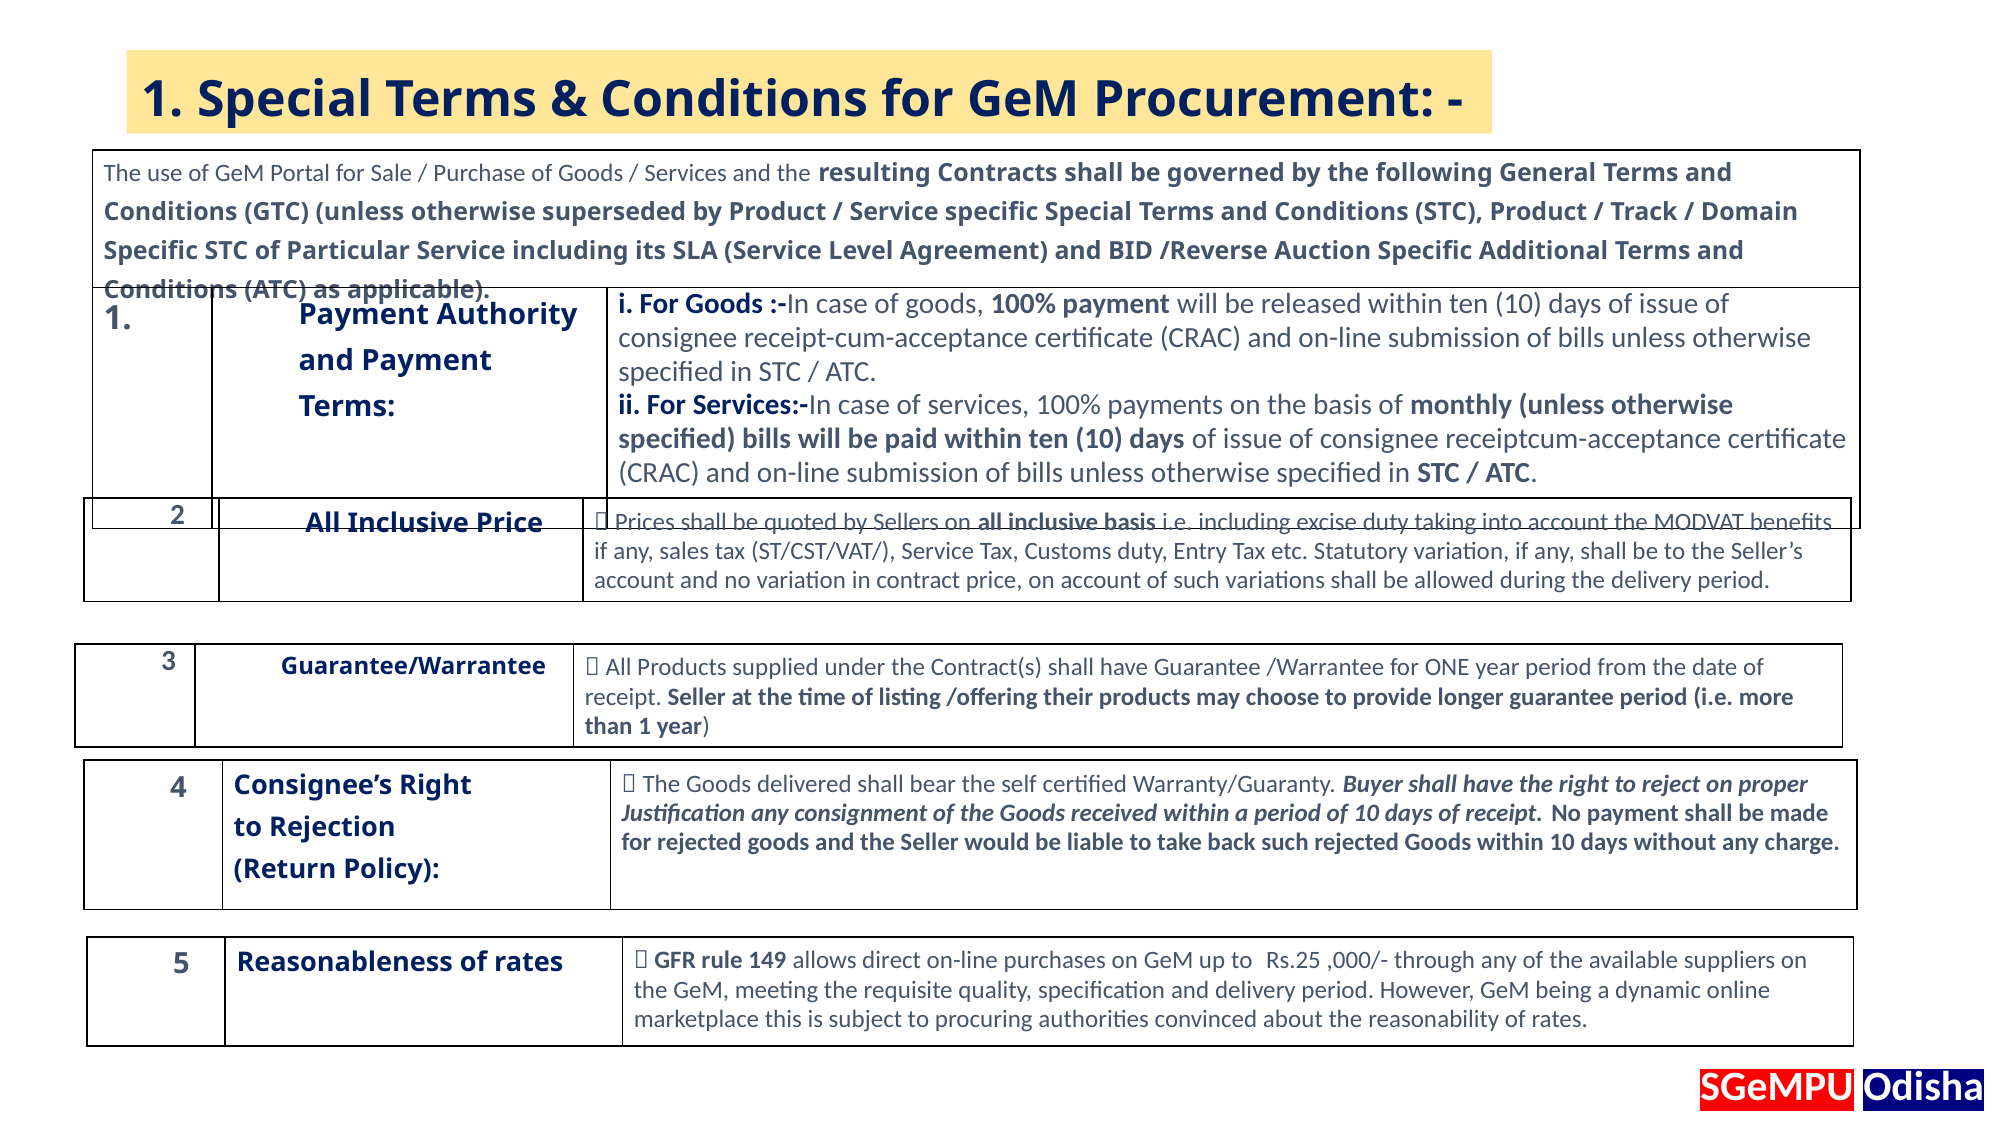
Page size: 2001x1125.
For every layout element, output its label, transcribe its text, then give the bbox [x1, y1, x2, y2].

table_cell Payment Authority and Payment Terms: [213, 288, 606, 497]
table_header 5 [88, 938, 224, 1045]
table_header  Prices shall be quoted by Sellers on all inclusive basis i.e. including excise duty taking into account the MODVAT benefits if any, sales tax (ST/CST/VAT/), Service Tax, Customs duty, Entry Tax etc. Statutory variation, if any, shall be to the Seller’s account and no variation in contract price, on account of such variations shall be allowed during the delivery period. [584, 499, 1850, 601]
table_header All Inclusive Price [220, 499, 582, 601]
text_box SGeMPU Odisha [1685, 1044, 1999, 1117]
table_cell i. For Goods :-In case of goods, 100% payment will be released within ten (10) days of issue of consignee receipt-cum-acceptance certificate (CRAC) and on-line submission of bills unless otherwise specified in STC / ATC. ii. For Services:-In case of services, 100% payments on the basis of monthly (unless otherwise specified) bills will be paid within ten (10) days of issue of consignee receiptcum-acceptance certificate (CRAC) and on-line submission of bills unless otherwise specified in STC / ATC. [608, 288, 1859, 528]
table_header  The Goods delivered shall bear the self certified Warranty/Guaranty. Buyer shall have the right to reject on proper Justification any consignment of the Goods received within a period of 10 days of receipt. No payment shall be made for rejected goods and the Seller would be liable to take back such rejected Goods within 10 days without any charge. [611, 761, 1856, 909]
table_header  GFR rule 149 allows direct on-line purchases on GeM up to Rs.25 ,000/- through any of the available suppliers on the GeM, meeting the requisite quality, specification and delivery period. However, GeM being a dynamic online marketplace this is subject to procuring authorities convinced about the reasonability of rates. [623, 938, 1853, 1045]
table_header  All Products supplied under the Contract(s) shall have Guarantee /Warrantee for ONE year period from the date of receipt. Seller at the time of listing /offering their products may choose to provide longer guarantee period (i.e. more than 1 year) [574, 645, 1842, 746]
table_header 4 [85, 761, 222, 909]
table_header Guarantee/Warrantee [196, 645, 573, 746]
text_box Special Terms & Conditions for GeM Procurement: - [126, 49, 1493, 134]
table_header Consignee’s Right to Rejection (Return Policy): [223, 761, 610, 909]
table_cell [93, 288, 211, 497]
table_header 3 [76, 645, 194, 746]
table_header 2 [85, 499, 218, 601]
table_header The use of GeM Portal for Sale / Purchase of Goods / Services and the resulting Contracts shall be governed by the following General Terms and Conditions (GTC) (unless otherwise superseded by Product / Service specific Special Terms and Conditions (STC), Product / Track / Domain Specific STC of Particular Service including its SLA (Service Level Agreement) and BID /Reverse Auction Specific Additional Terms and Conditions (ATC) as applicable). [93, 151, 1859, 287]
table_header Reasonableness of rates [226, 938, 622, 1045]
